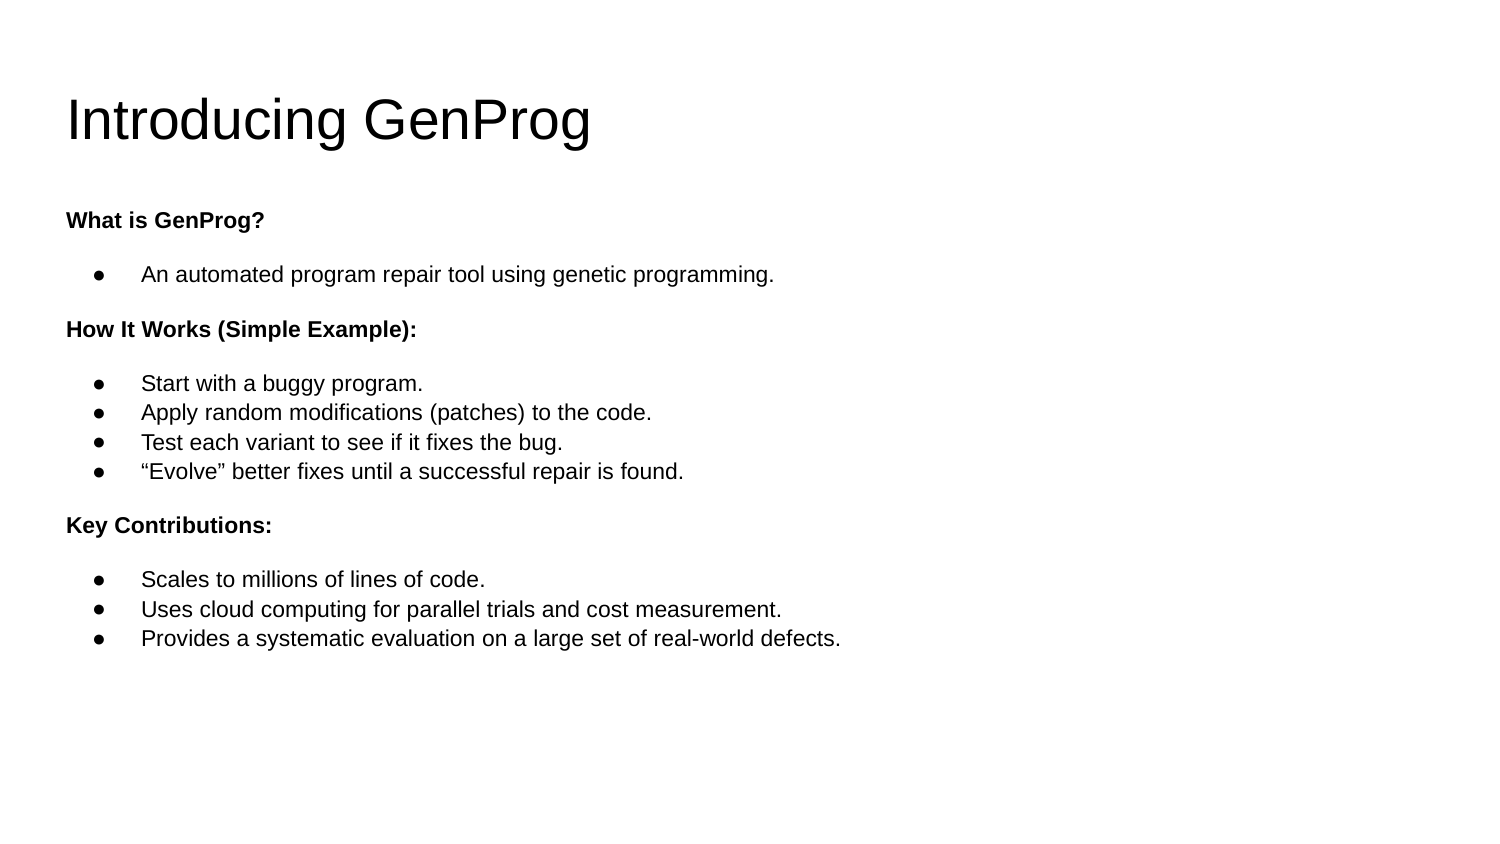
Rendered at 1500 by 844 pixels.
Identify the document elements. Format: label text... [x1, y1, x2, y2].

list What is GenProg? An automated program repair tool using genetic programming. How It Works (Simple Example): Start with a buggy program. Apply random modifications (patches) to the code. Test each variant to see if it fixes the bug. “Evolve” better fixes until a successful repair is found. Key Contributions: Scales to millions of lines of code. Uses cloud computing for parallel trials and cost measurement. Provides a systematic evaluation on a large set of real-world defects. [51, 189, 1449, 750]
title Introducing GenProg [51, 72, 1449, 167]
